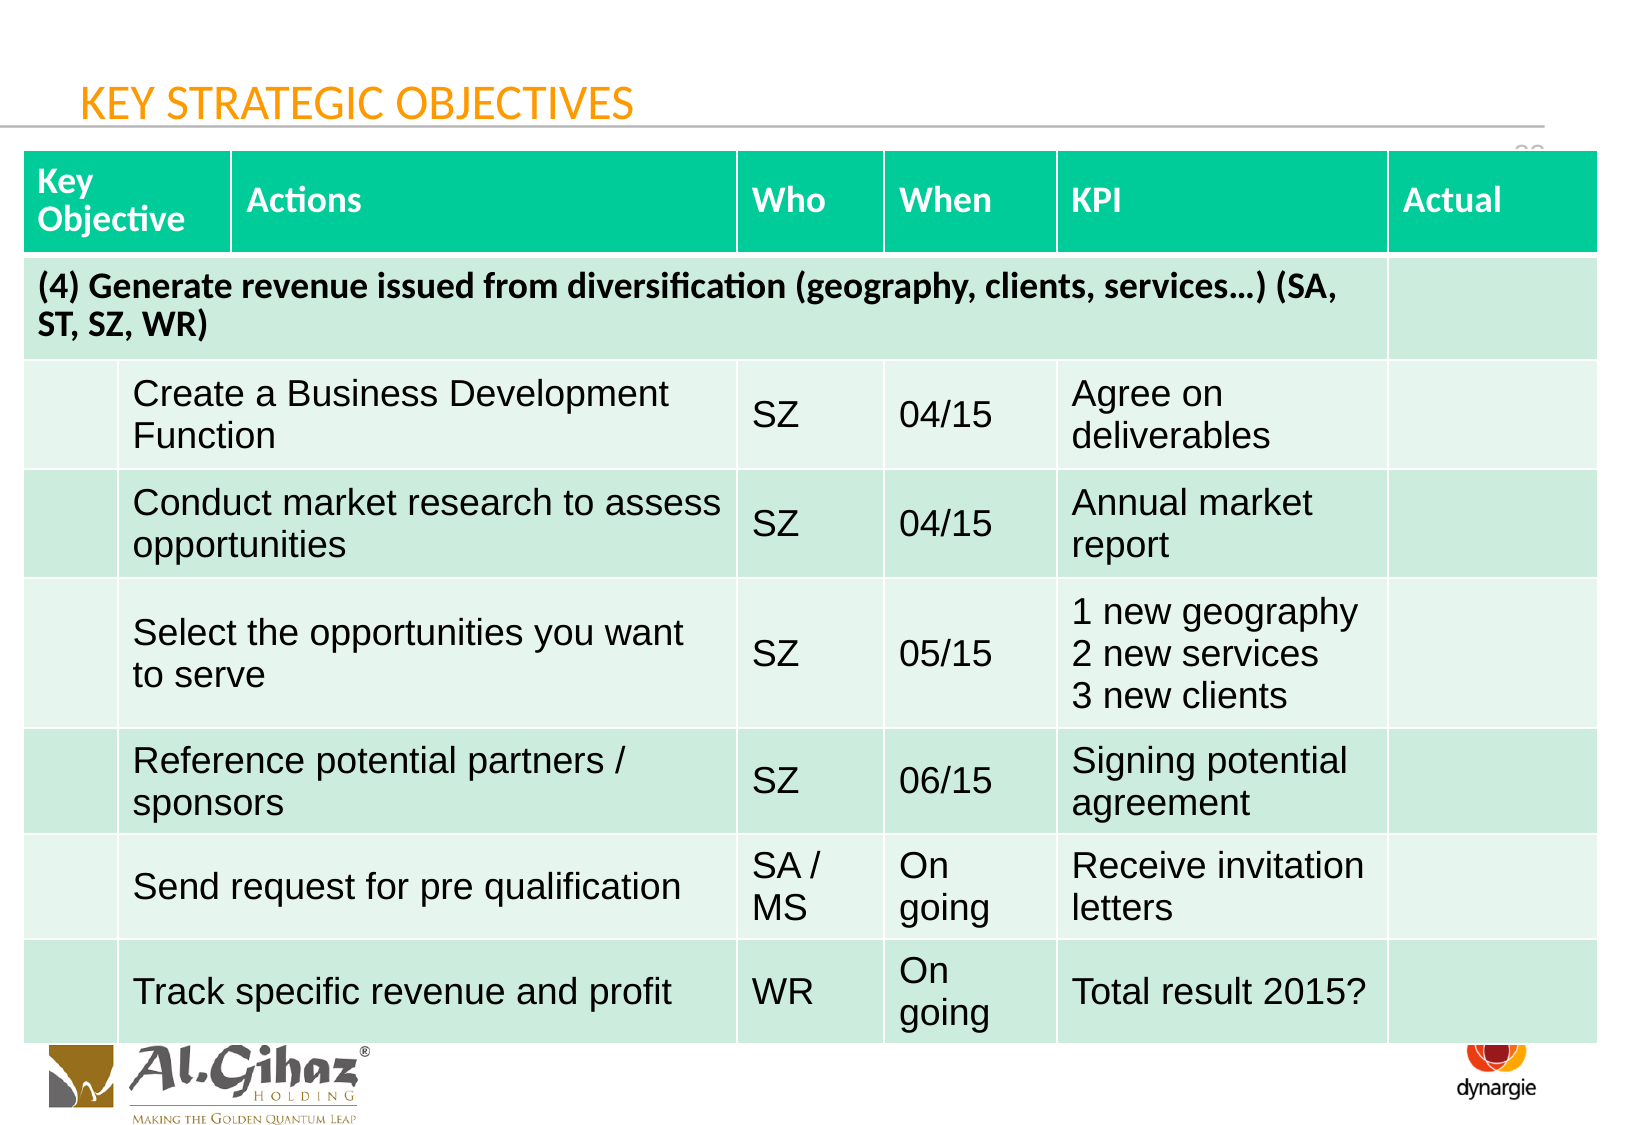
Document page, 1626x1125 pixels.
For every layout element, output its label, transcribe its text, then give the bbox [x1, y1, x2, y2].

table_cell Select the opportunities you want to serve [119, 579, 736, 727]
table_cell Signing potential agreement [1058, 729, 1387, 833]
table_cell SZ [738, 579, 883, 727]
picture [1455, 1045, 1538, 1103]
table_header KPI [1058, 151, 1387, 252]
table_cell [1389, 258, 1597, 359]
picture [49, 1045, 370, 1125]
table_cell 04/15 [885, 470, 1056, 577]
table_cell [1389, 729, 1597, 833]
table_cell Create a Business Development Function [119, 361, 736, 468]
table_cell [1389, 470, 1597, 577]
table_cell [24, 470, 117, 577]
table_cell [1389, 835, 1597, 938]
table_header Key Objective [24, 151, 230, 252]
table_cell SZ [738, 729, 883, 833]
table_cell Send request for pre qualification [119, 835, 736, 938]
table_cell Conduct market research to assess opportunities [119, 470, 736, 577]
table_cell [24, 579, 117, 727]
table_cell Reference potential partners / sponsors [119, 729, 736, 833]
table_header Who [738, 151, 883, 252]
table_cell Receive invitation letters [1058, 835, 1387, 938]
table_cell [1389, 579, 1597, 727]
table_cell [24, 940, 117, 1043]
text_box KEY STRATEGIC OBJECTIVES [65, 62, 1120, 137]
table_cell WR [738, 940, 883, 1043]
table_header When [885, 151, 1056, 252]
table_cell [24, 835, 117, 938]
table_cell 06/15 [885, 729, 1056, 833]
table_header Actions [232, 151, 736, 252]
table_cell SA / MS [738, 835, 883, 938]
table_cell On going [885, 940, 1056, 1043]
table_cell 1 new geography 2 new services 3 new clients [1058, 579, 1387, 727]
table_cell [24, 729, 117, 833]
table_cell [1389, 361, 1597, 468]
table_cell On going [885, 835, 1056, 938]
table_cell SZ [738, 470, 883, 577]
table_cell Agree on deliverables [1058, 361, 1387, 468]
table_cell SZ [738, 361, 883, 468]
table_cell [1389, 940, 1597, 1043]
table_cell [24, 361, 117, 468]
table_cell Total result 2015? [1058, 940, 1387, 1043]
table_cell (4) Generate revenue issued from diversification (geography, clients, services…) (SA, ST, SZ, WR) [24, 258, 1387, 359]
table_cell 05/15 [885, 579, 1056, 727]
table_cell Track specific revenue and profit [119, 940, 736, 1043]
table_header Actual [1389, 151, 1597, 252]
slide_number 23 [1210, 128, 1562, 149]
table_cell 04/15 [885, 361, 1056, 468]
table_cell Annual market report [1058, 470, 1387, 577]
